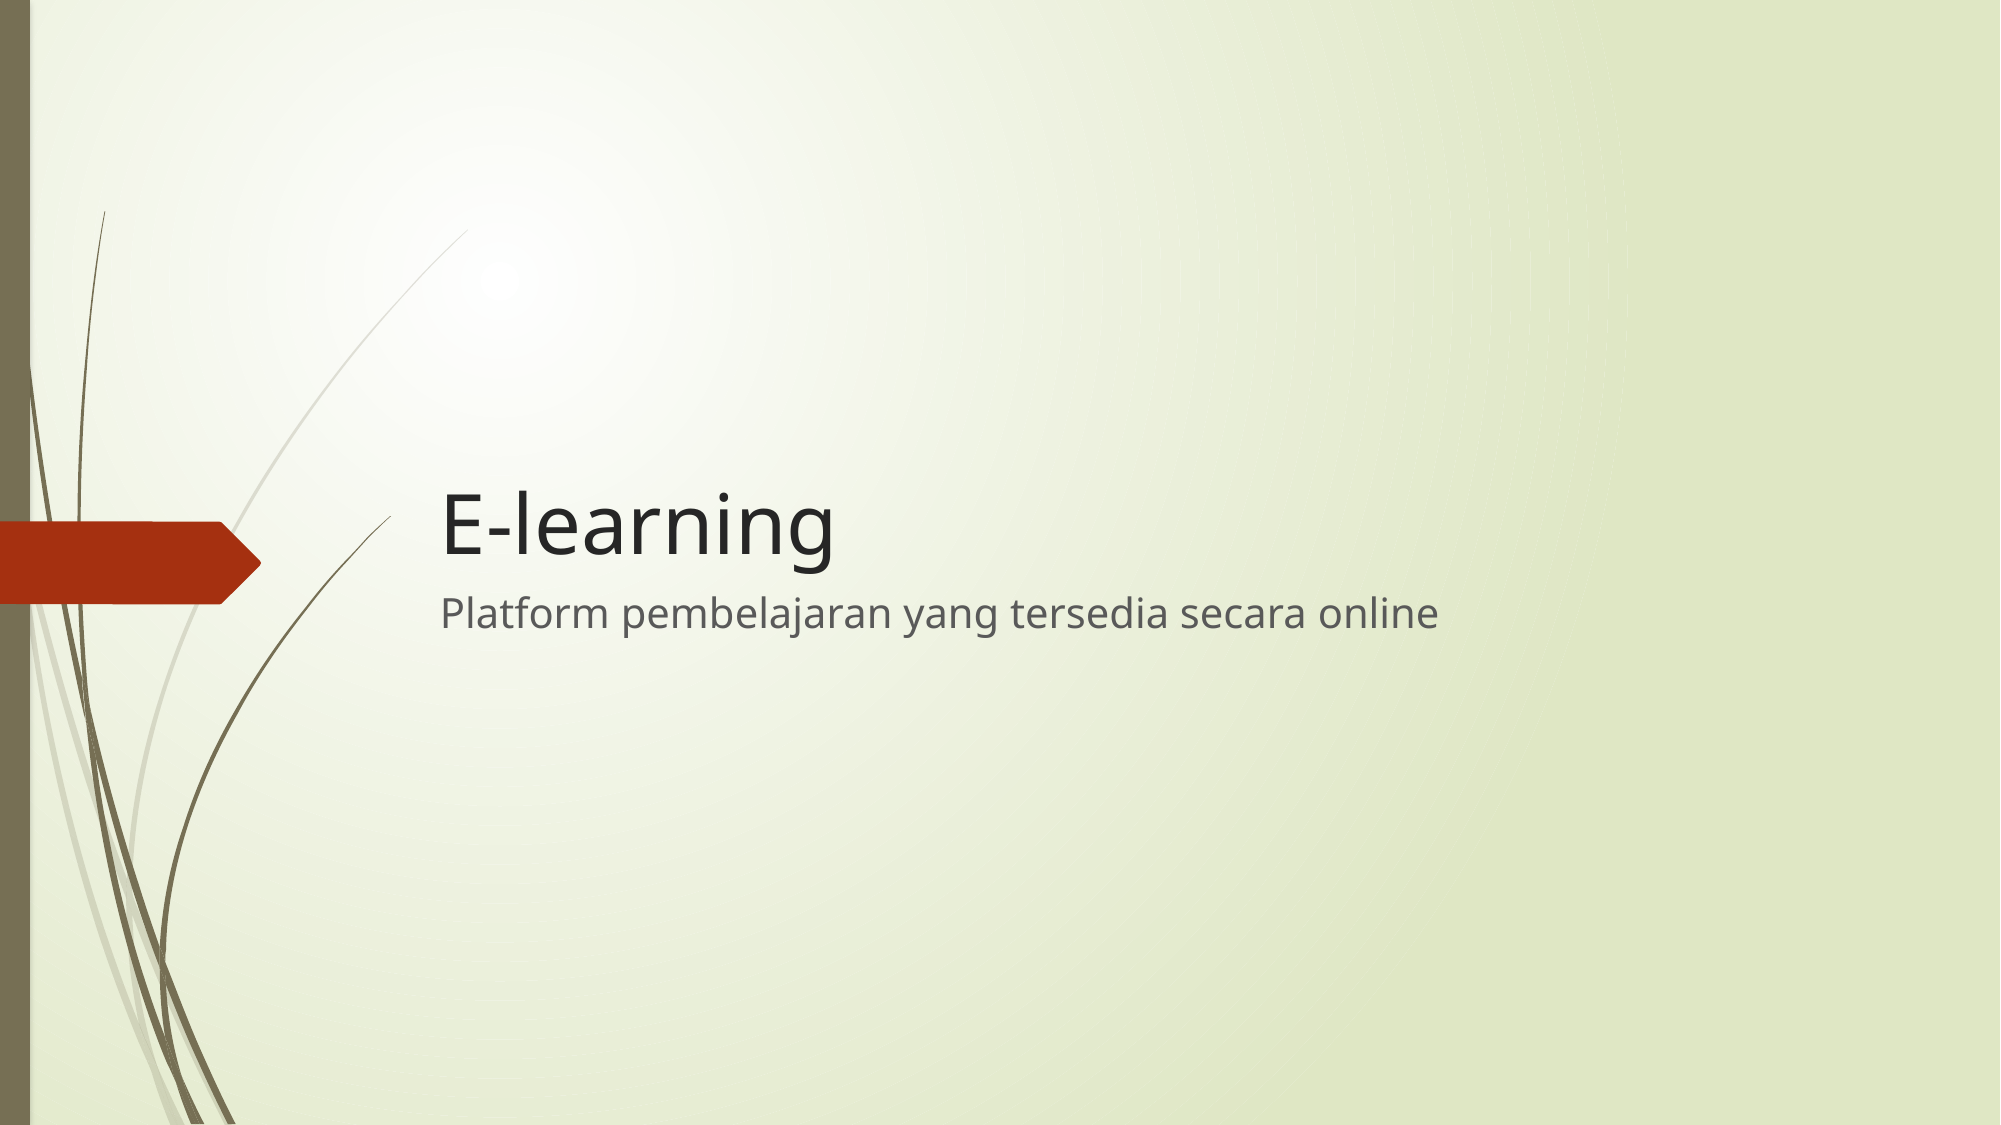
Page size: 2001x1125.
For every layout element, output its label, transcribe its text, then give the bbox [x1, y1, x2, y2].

list Platform pembelajaran yang tersedia secara online [424, 579, 1888, 721]
title E-learning [424, 337, 1888, 579]
